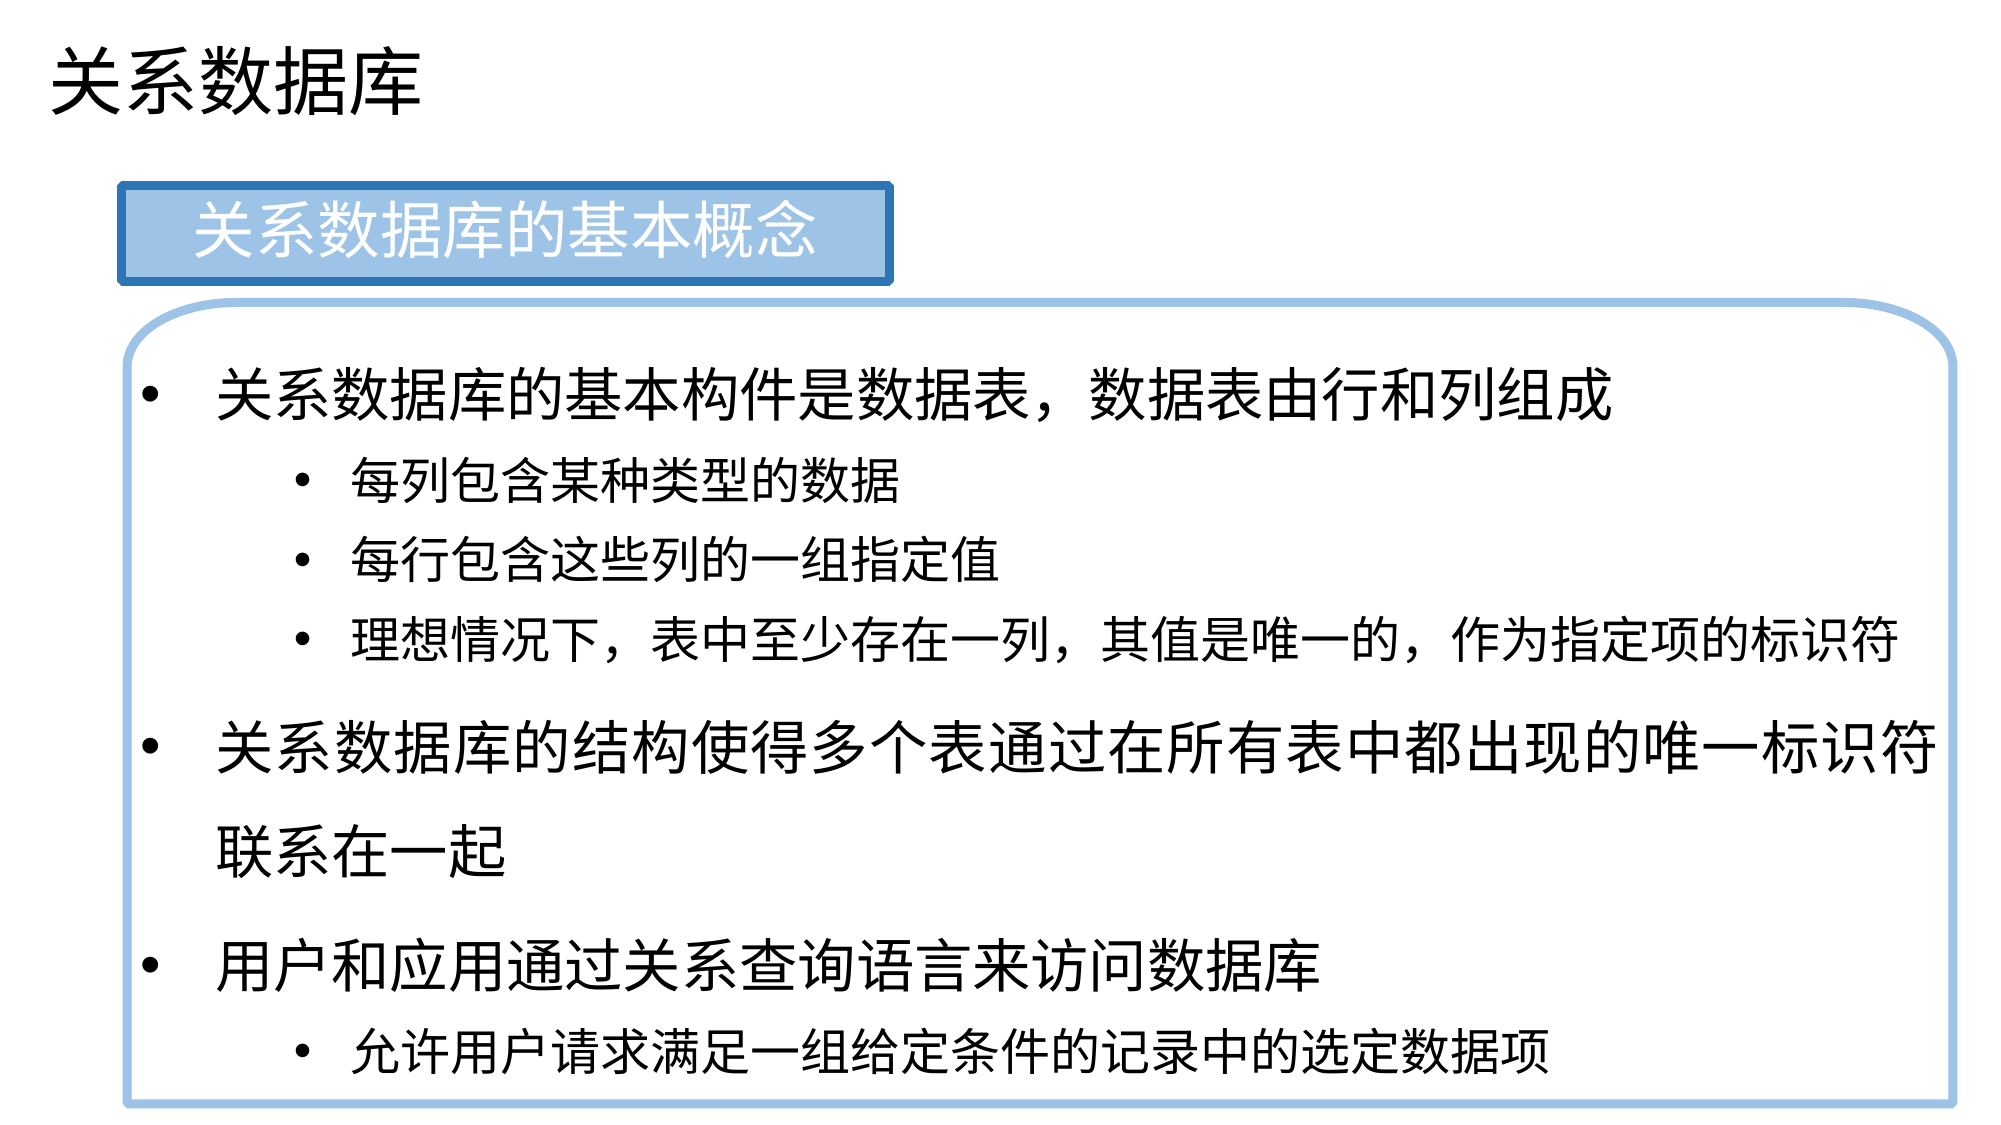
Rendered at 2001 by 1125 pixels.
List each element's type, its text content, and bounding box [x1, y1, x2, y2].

text_box 关系数据库的基本构件是数据表，数据表由行和列组成 每列包含某种类型的数据 每行包含这些列的一组指定值 理想情况下，表中至少存在一列，其值是唯一的，作为指定项的标识符 关系数据库的结构使得多个表通过在所有表中都出现的唯一标识符联系在一起 用户和应用通过关系查询语言来访问数据库 允许用户请求满足一组给定条件的记录中的选定数据项 [127, 302, 1953, 1104]
text_box 关系数据库的基本概念 [121, 185, 890, 282]
text_box 关系数据库 [31, 0, 1147, 160]
